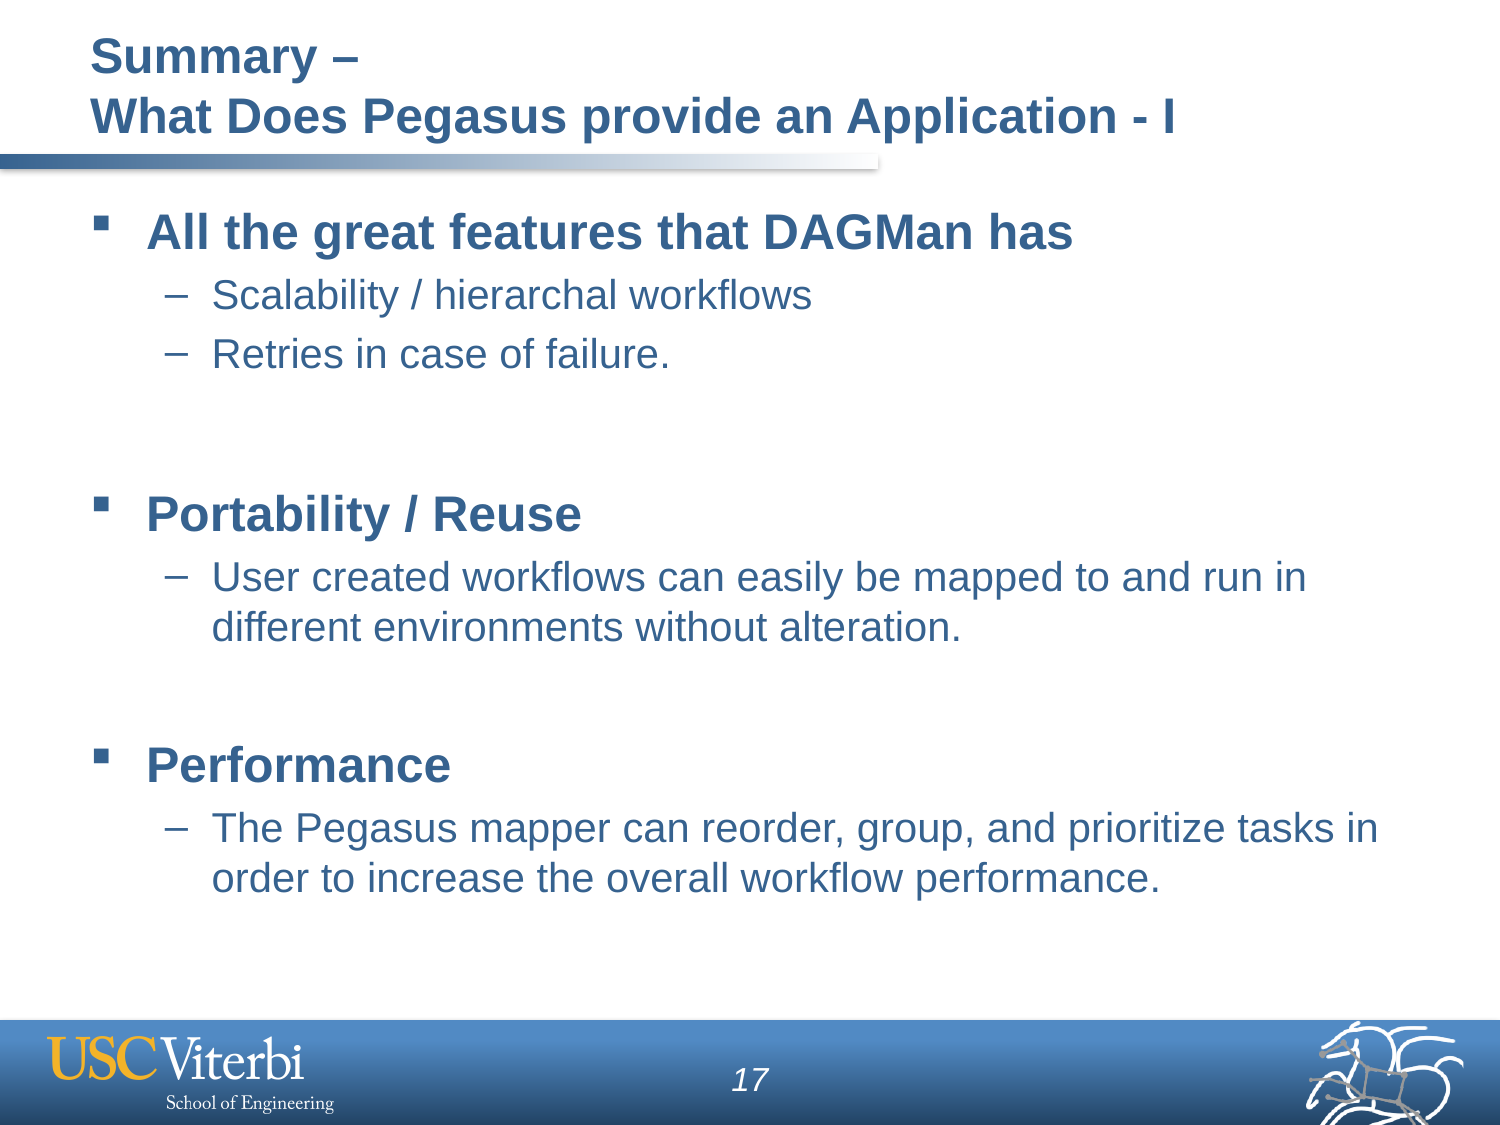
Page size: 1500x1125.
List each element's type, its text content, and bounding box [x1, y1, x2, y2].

title Summary – What Does Pegasus provide an Application - I [75, 24, 1425, 144]
picture [1306, 1020, 1464, 1125]
picture [47, 1036, 334, 1114]
list All the great features that DAGMan has Scalability / hierarchal workflows Retries in case of failure. Portability / Reuse User created workflows can easily be mapped to and run in different environments without alteration. Performance The Pegasus mapper can reorder, group, and prioritize tasks in order to increase the overall workflow performance. [75, 192, 1425, 915]
